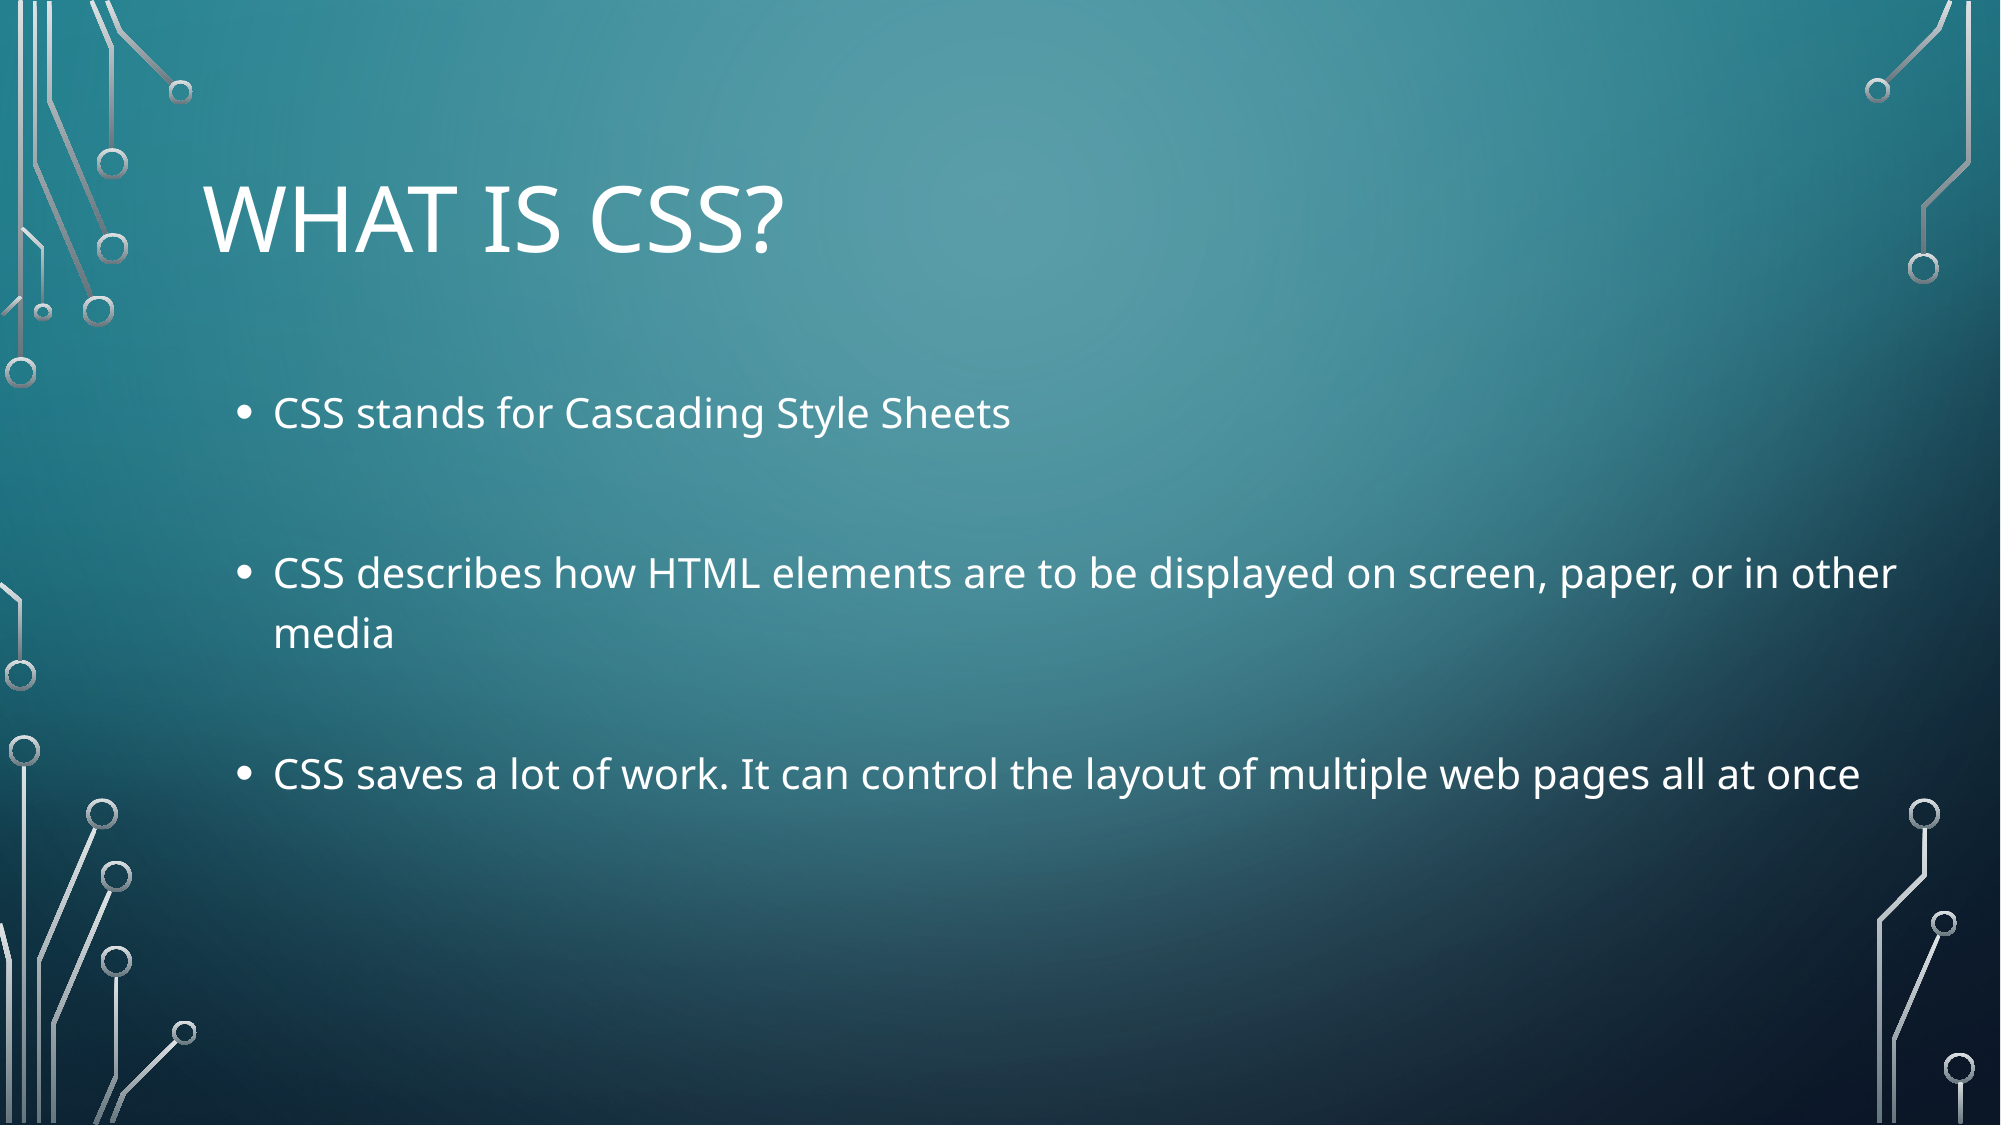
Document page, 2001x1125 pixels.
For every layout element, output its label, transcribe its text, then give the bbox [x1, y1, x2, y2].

list CSS stands for Cascading Style Sheets CSS describes how HTML elements are to be displayed on screen, paper, or in other media CSS saves a lot of work. It can control the layout of multiple web pages all at once [145, 369, 1957, 950]
title What is CSS? [187, 101, 1813, 344]
